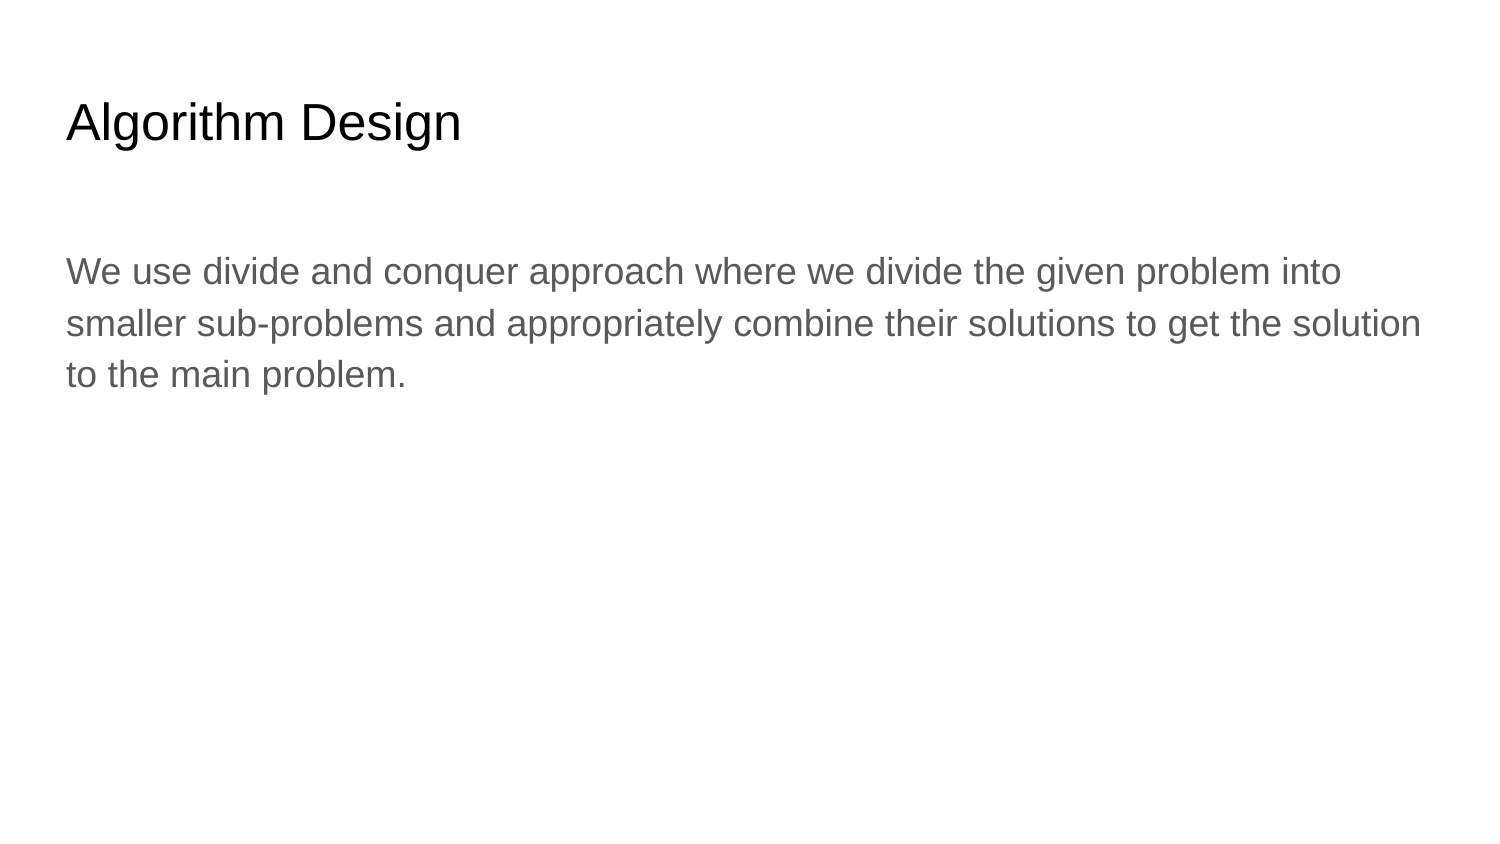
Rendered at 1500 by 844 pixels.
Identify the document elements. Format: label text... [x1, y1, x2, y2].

title Algorithm Design [51, 72, 1449, 167]
list We use divide and conquer approach where we divide the given problem into smaller sub-problems and appropriately combine their solutions to get the solution to the main problem. [51, 225, 1449, 750]
